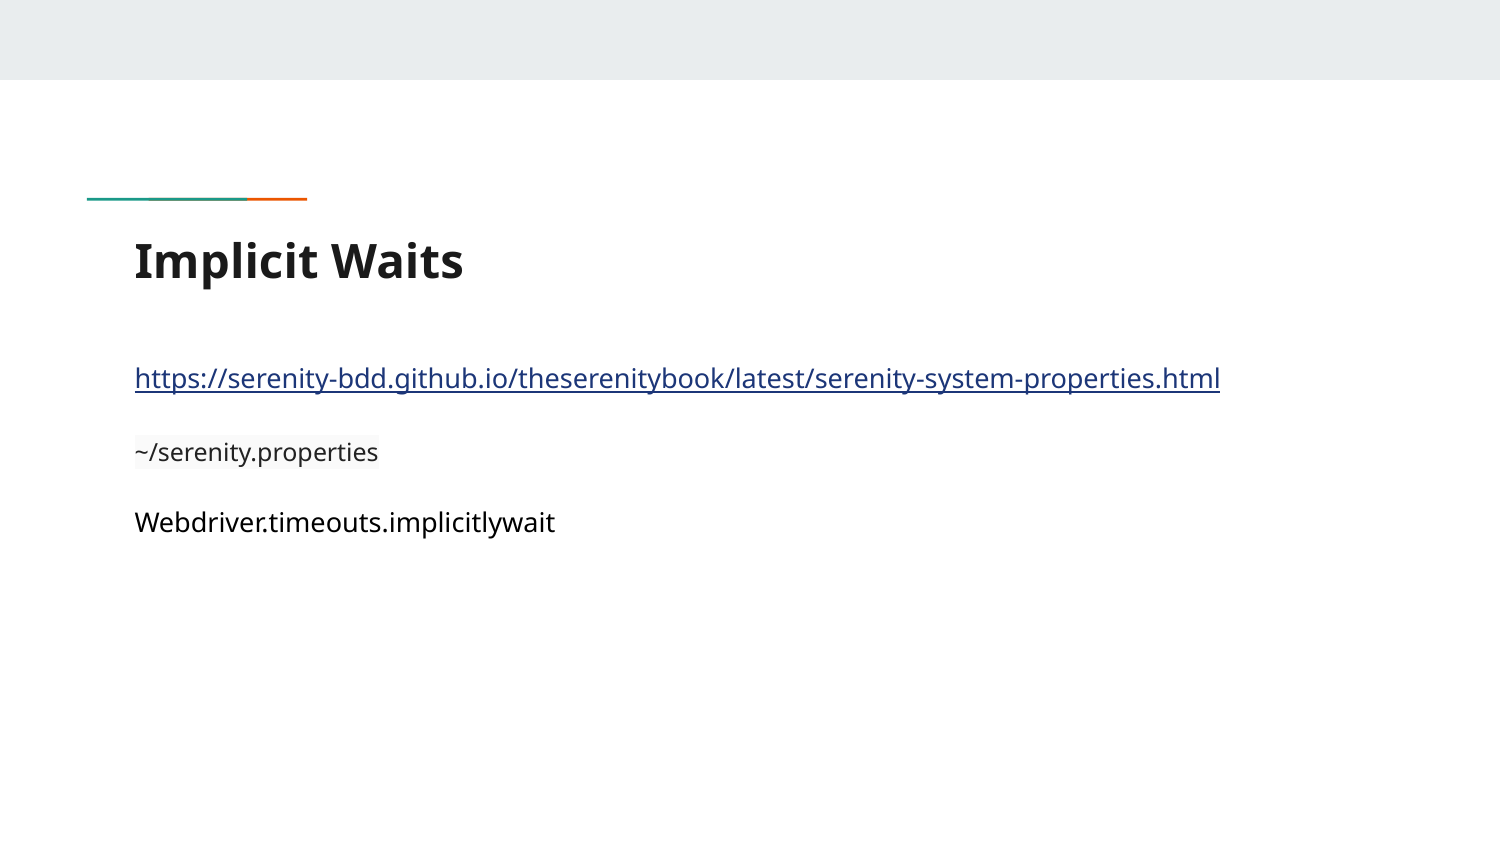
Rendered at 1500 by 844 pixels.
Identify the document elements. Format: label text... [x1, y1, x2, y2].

title Implicit Waits [119, 216, 1381, 305]
list https://serenity-bdd.github.io/theserenitybook/latest/serenity-system-properties.html ~/serenity.properties Webdriver.timeouts.implicitlywait [119, 341, 1381, 712]
